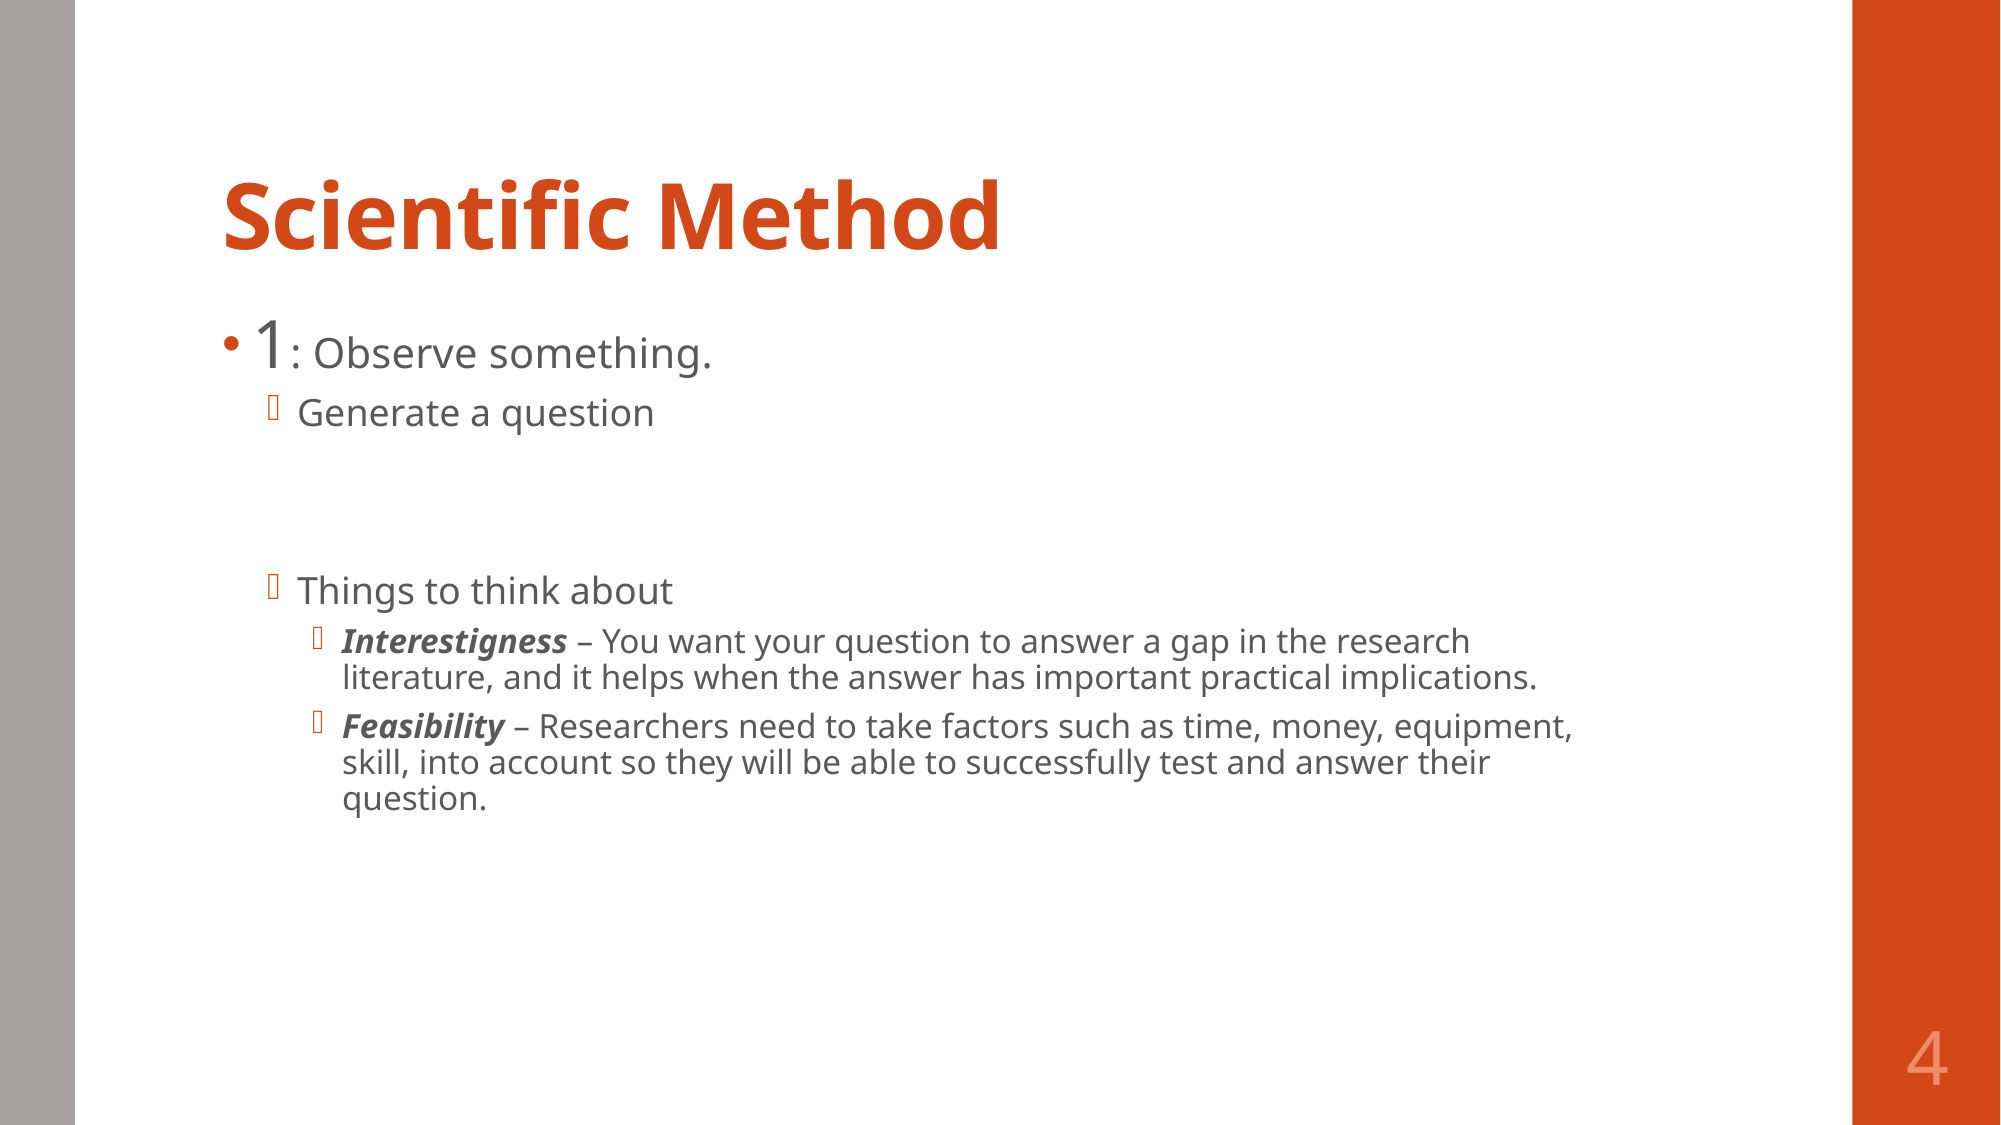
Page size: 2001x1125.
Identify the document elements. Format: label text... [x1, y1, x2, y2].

slide_number 4 [1852, 1012, 2000, 1110]
list 1: Observe something. Generate a question Things to think about Interestigness – You want your question to answer a gap in the research literature, and it helps when the answer has important practical implications. Feasibility – Researchers need to take factors such as time, money, equipment, skill, into account so they will be able to successfully test and answer their question. [206, 299, 1617, 1014]
title Scientific Method [206, 48, 1797, 278]
